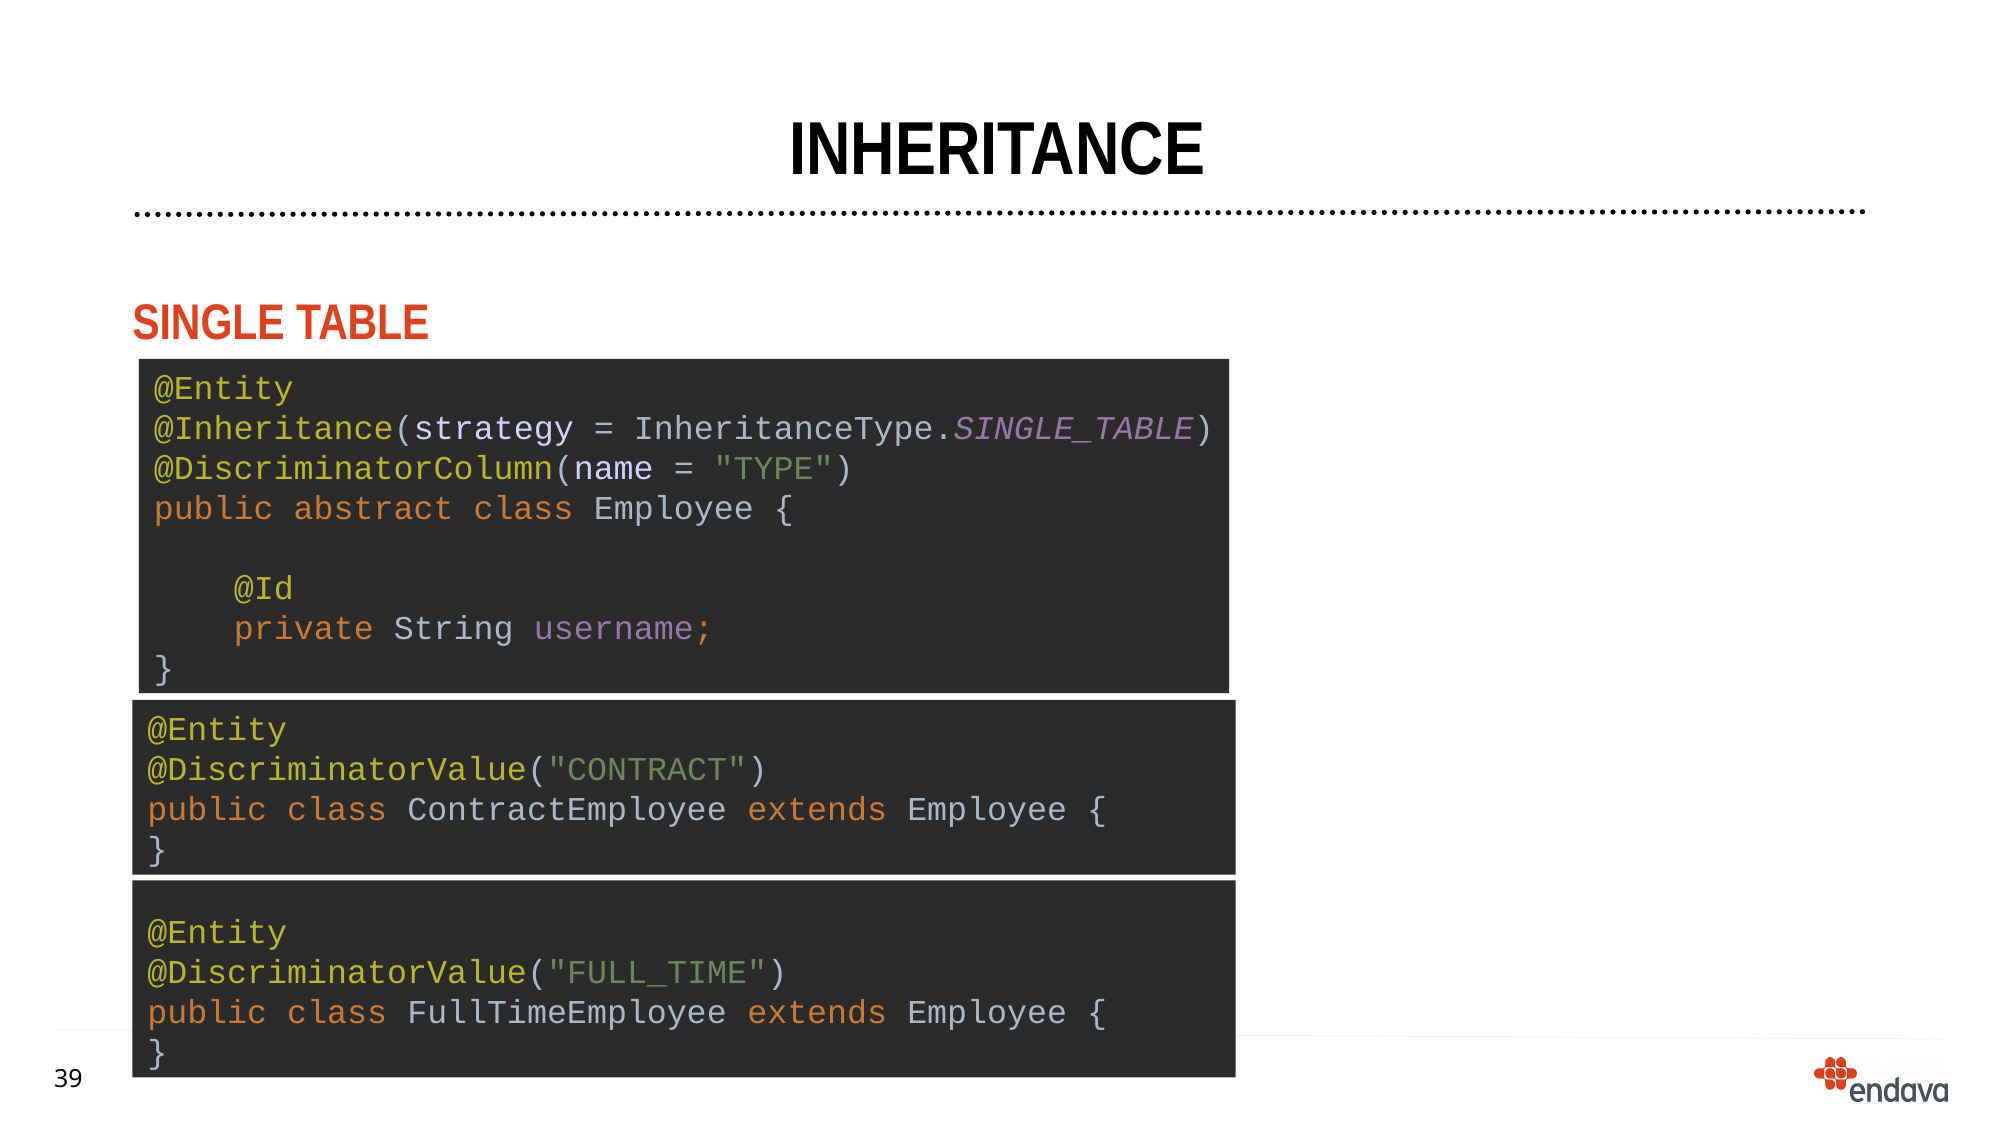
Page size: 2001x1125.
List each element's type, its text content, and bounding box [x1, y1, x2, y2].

picture [1814, 1057, 1948, 1102]
title inheritance [198, 26, 1812, 195]
text_box @Entity @Inheritance(strategy = InheritanceType.SINGLE_TABLE) @DiscriminatorColumn(name = "TYPE") public abstract class Employee { @Id private String username; } [138, 358, 1230, 694]
list Single Table [132, 293, 1547, 357]
text_box @Entity @DiscriminatorValue("CONTRACT") public class ContractEmployee extends Employee { } [132, 699, 1236, 875]
text_box @Entity @DiscriminatorValue("FULL_TIME") public class FullTimeEmployee extends Employee { } [132, 880, 1236, 1078]
